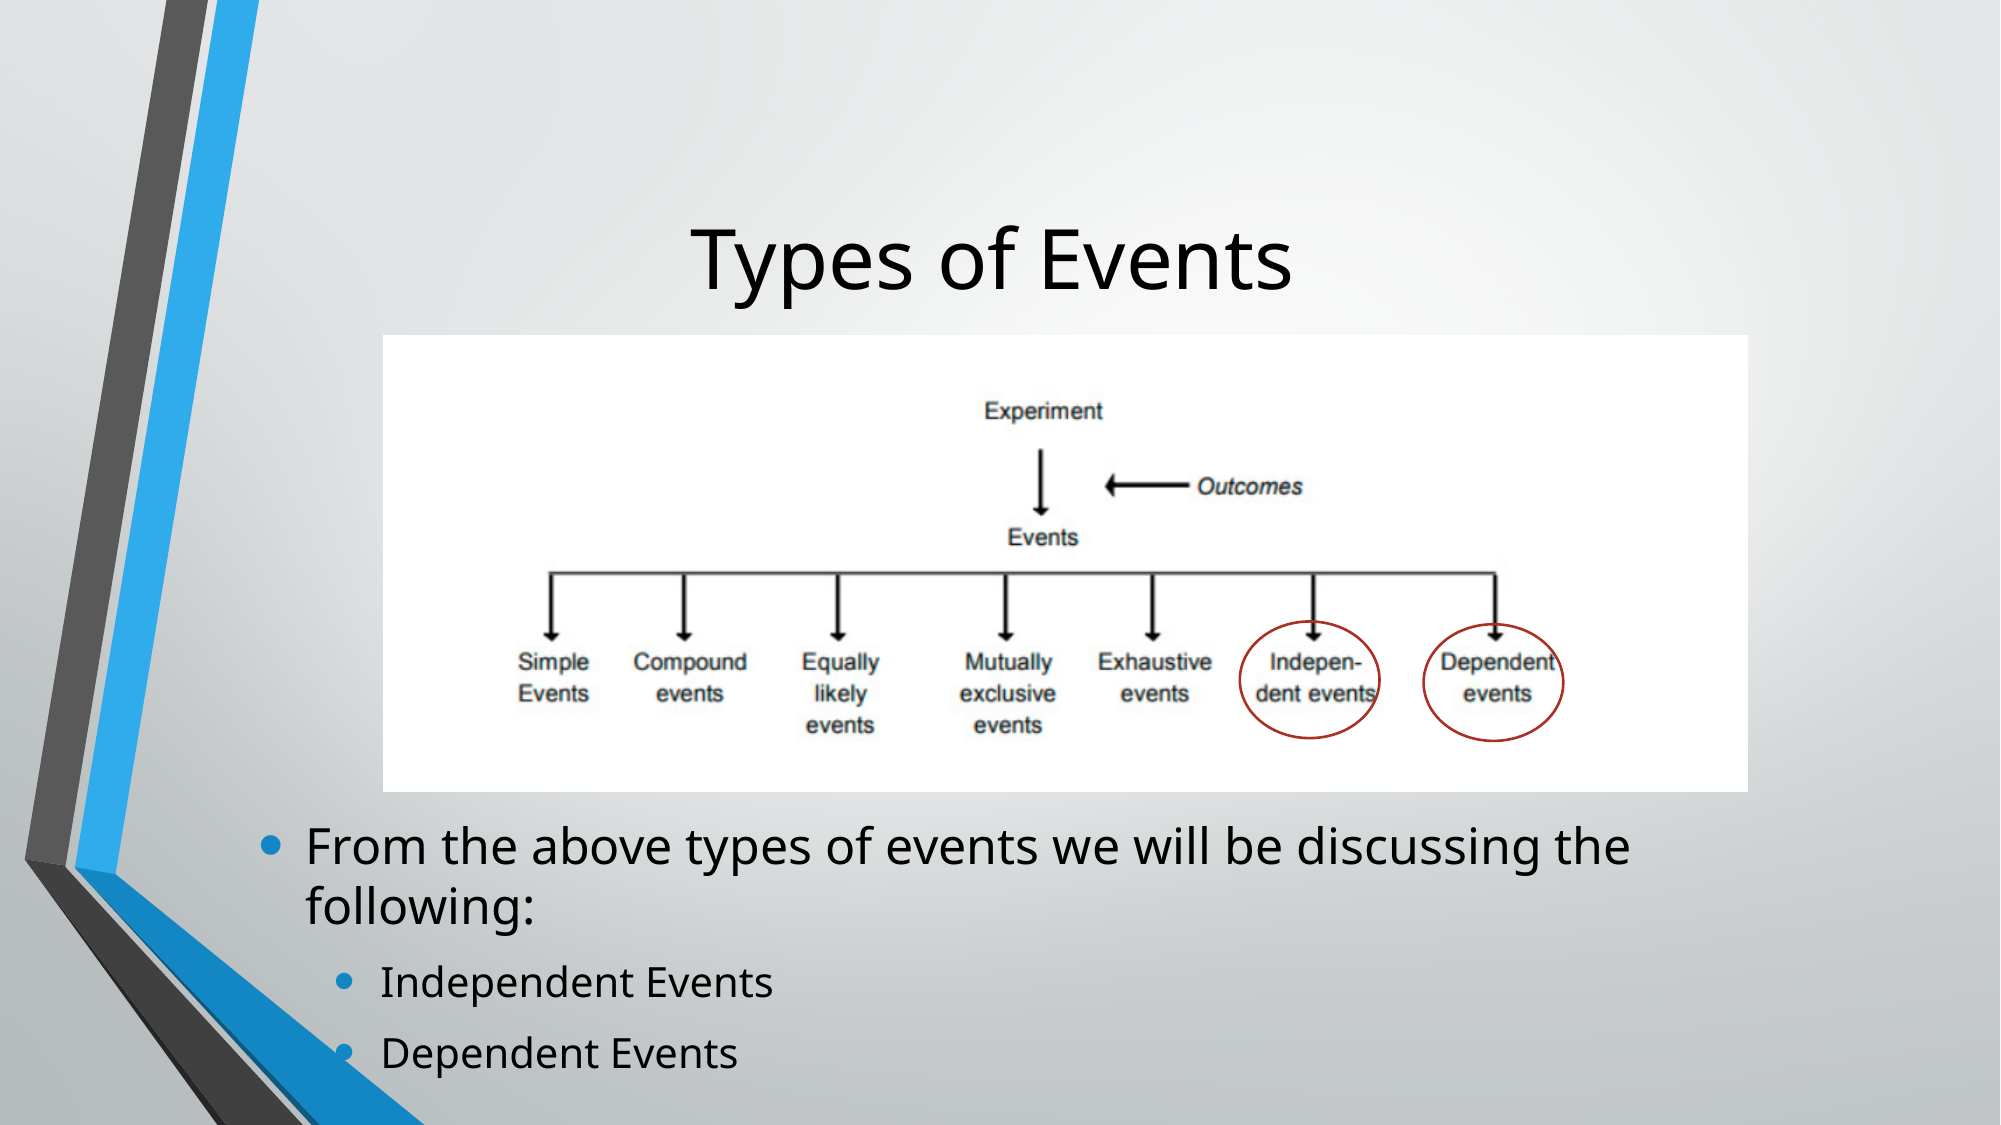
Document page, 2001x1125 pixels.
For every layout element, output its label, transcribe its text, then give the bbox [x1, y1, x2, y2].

list From the above types of events we will be discussing the following: Independent Events Dependent Events [243, 801, 1887, 1090]
title Types of Events [243, 112, 1887, 400]
picture [383, 335, 1748, 792]
